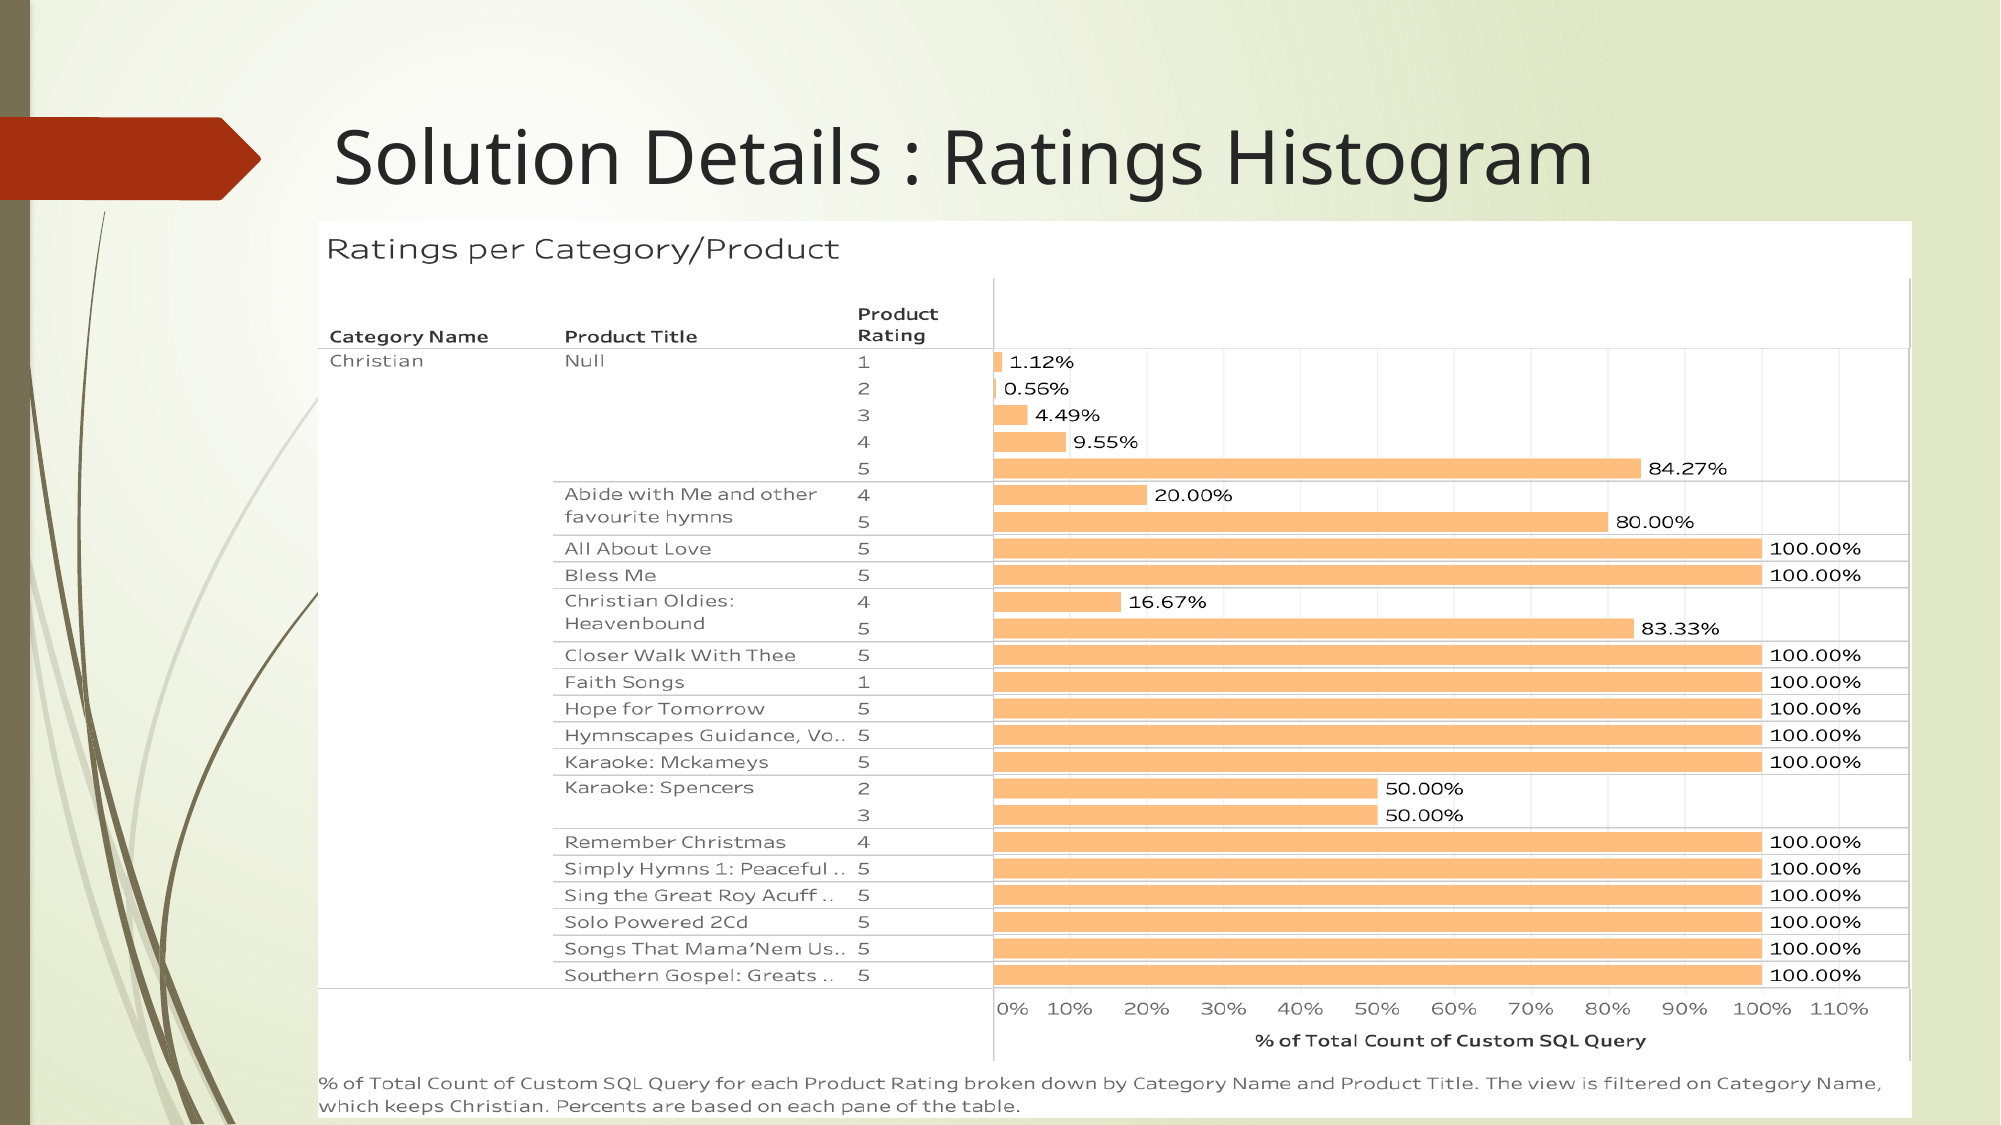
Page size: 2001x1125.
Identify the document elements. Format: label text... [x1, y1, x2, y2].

text_box Solution Details : Ratings Histogram [318, 102, 1912, 221]
picture [317, 221, 1912, 1118]
